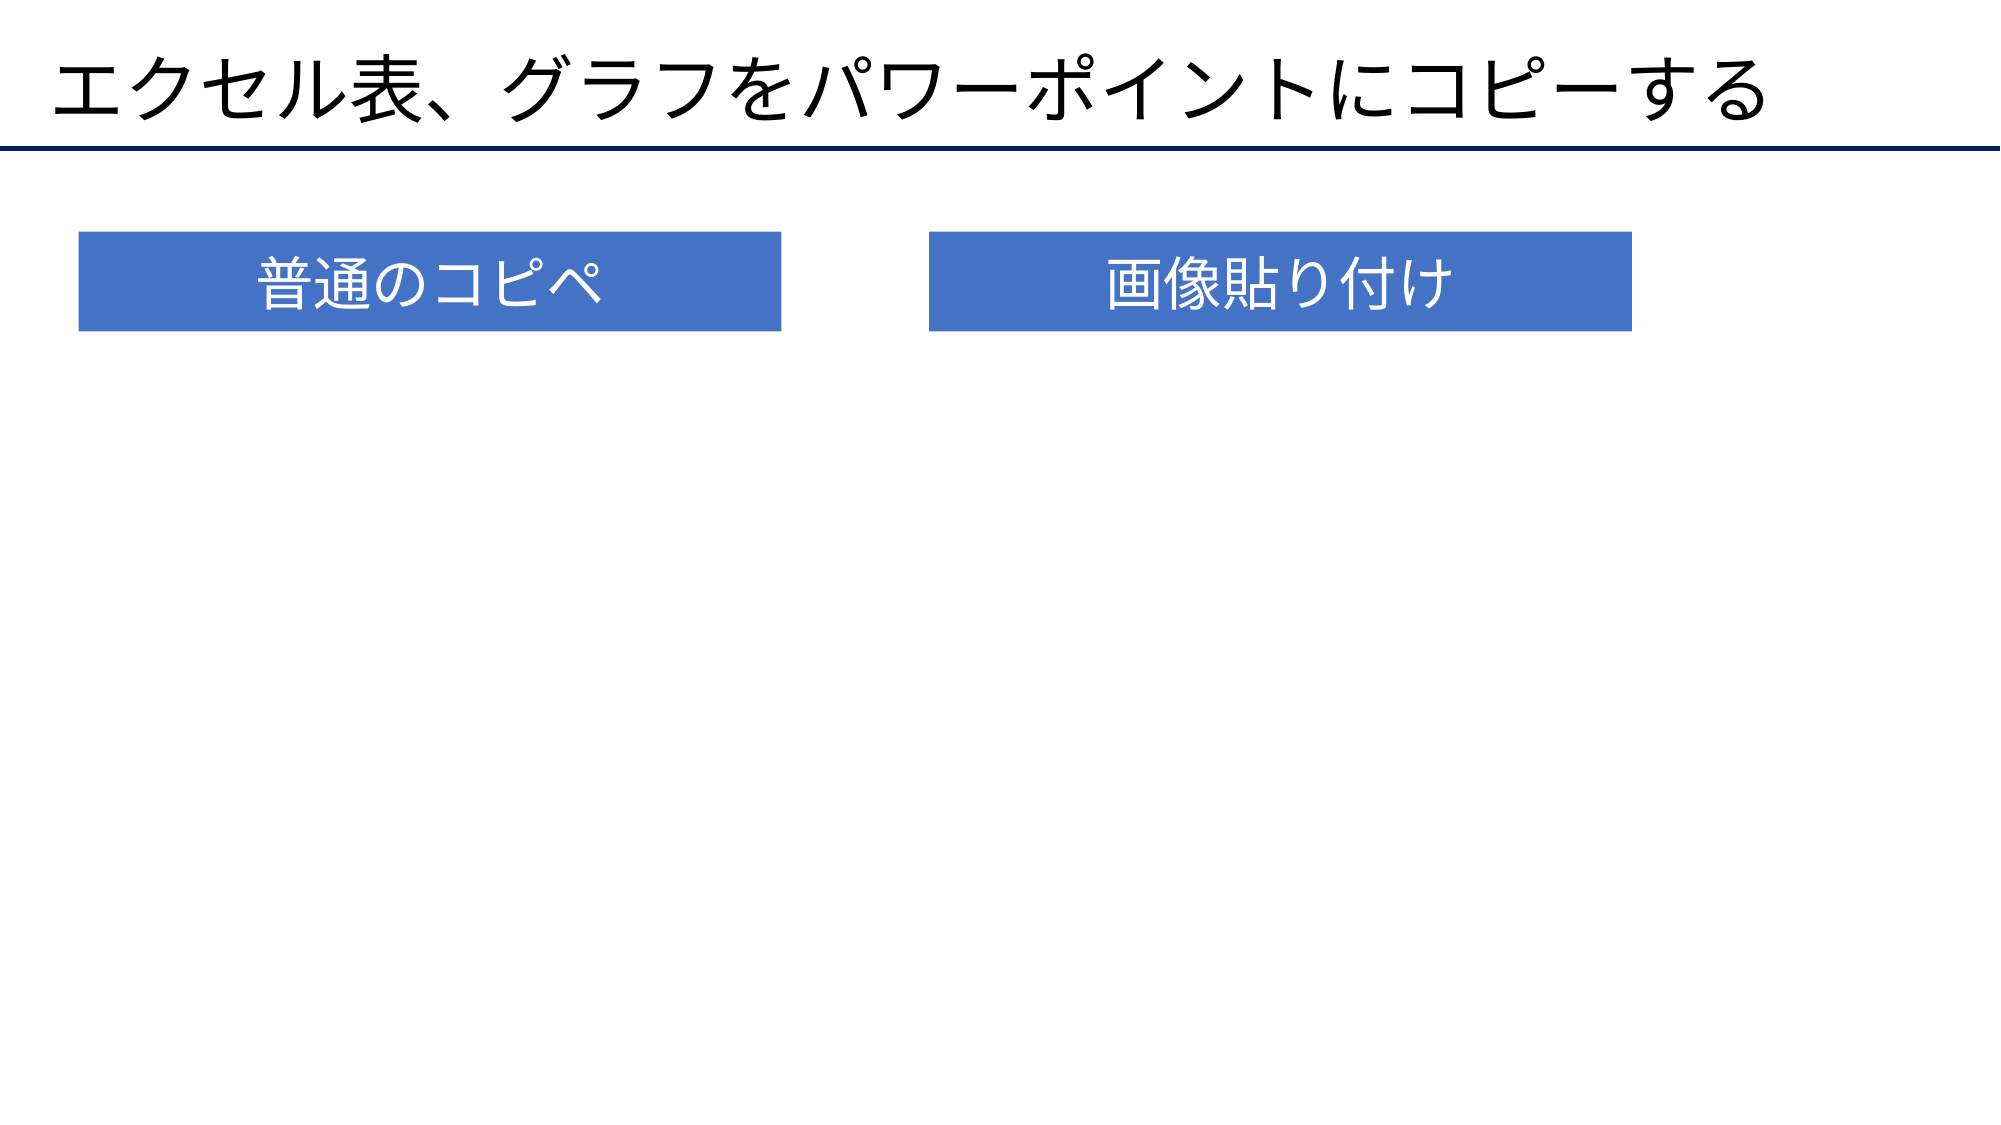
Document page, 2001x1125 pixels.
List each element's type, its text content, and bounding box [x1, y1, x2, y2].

title エクセル表、グラフをパワーポイントにコピーする [34, 30, 1925, 157]
text_box 普通のコピペ [78, 231, 782, 332]
text_box 画像貼り付け [928, 231, 1633, 332]
